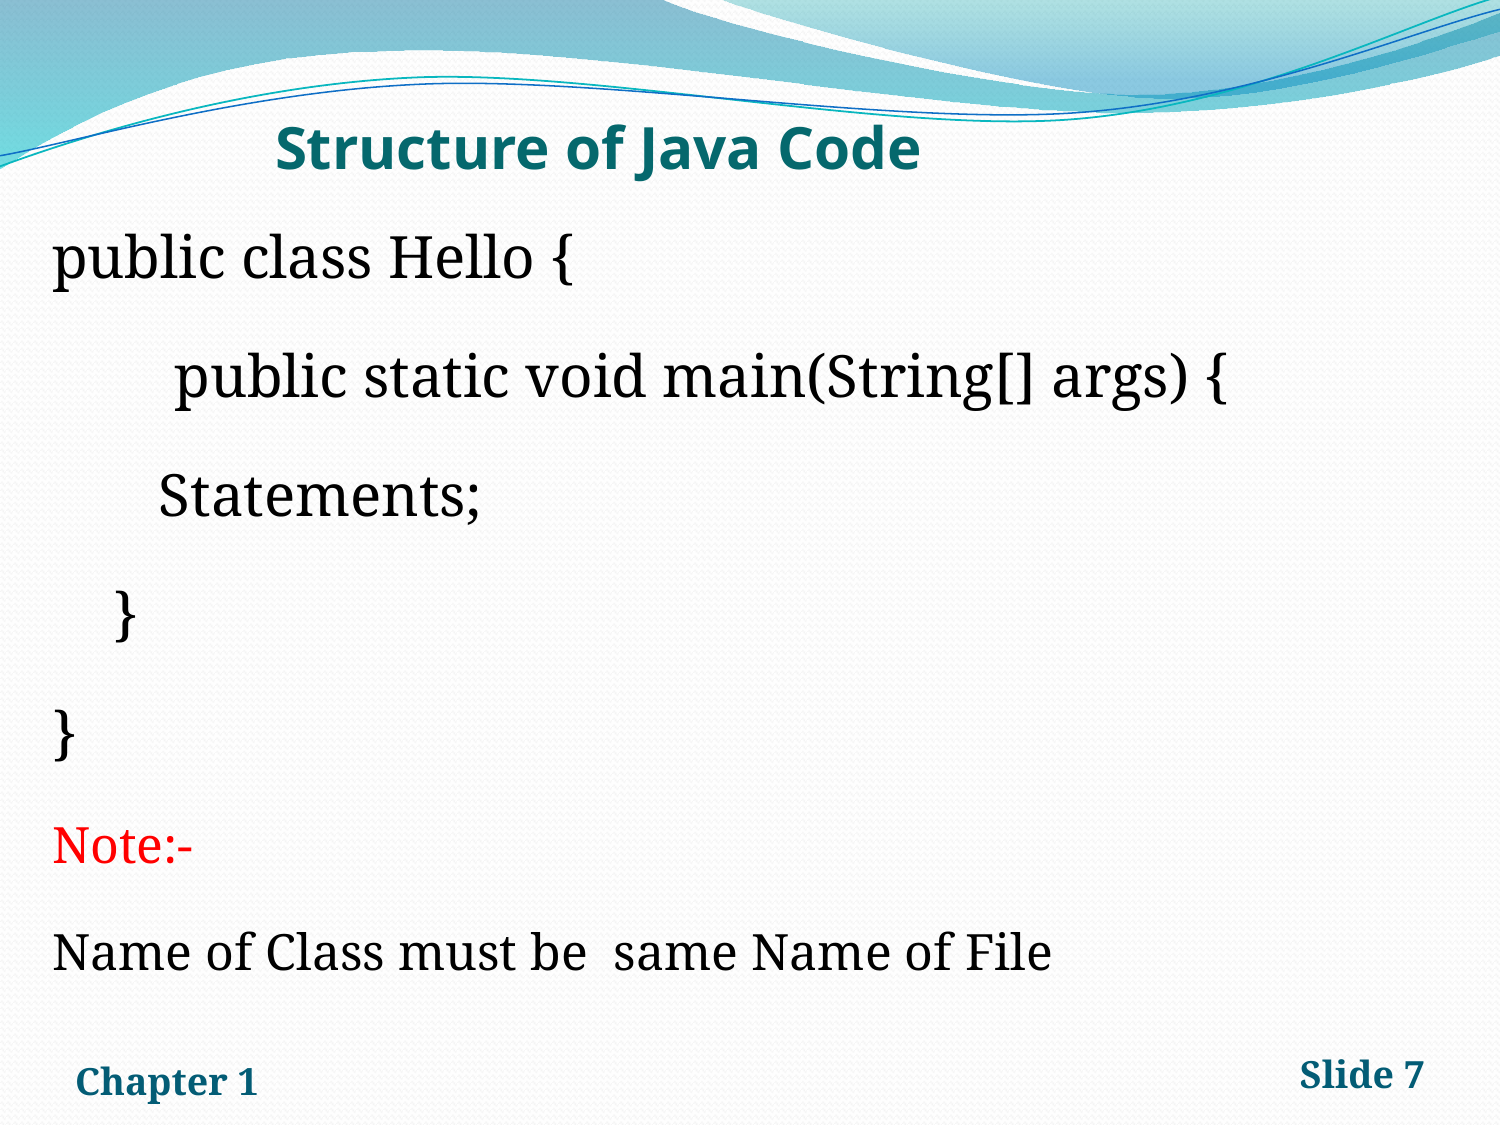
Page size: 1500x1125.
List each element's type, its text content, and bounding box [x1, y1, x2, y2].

slide_number Chapter 1 [75, 1042, 425, 1103]
slide_number Slide 7 [1250, 1042, 1425, 1103]
list public class Hello { public static void main(String[] args) { Statements; } } Note:- Name of Class must be same Name of File [37, 212, 1475, 1063]
title Structure of Java Code [275, 90, 1150, 182]
